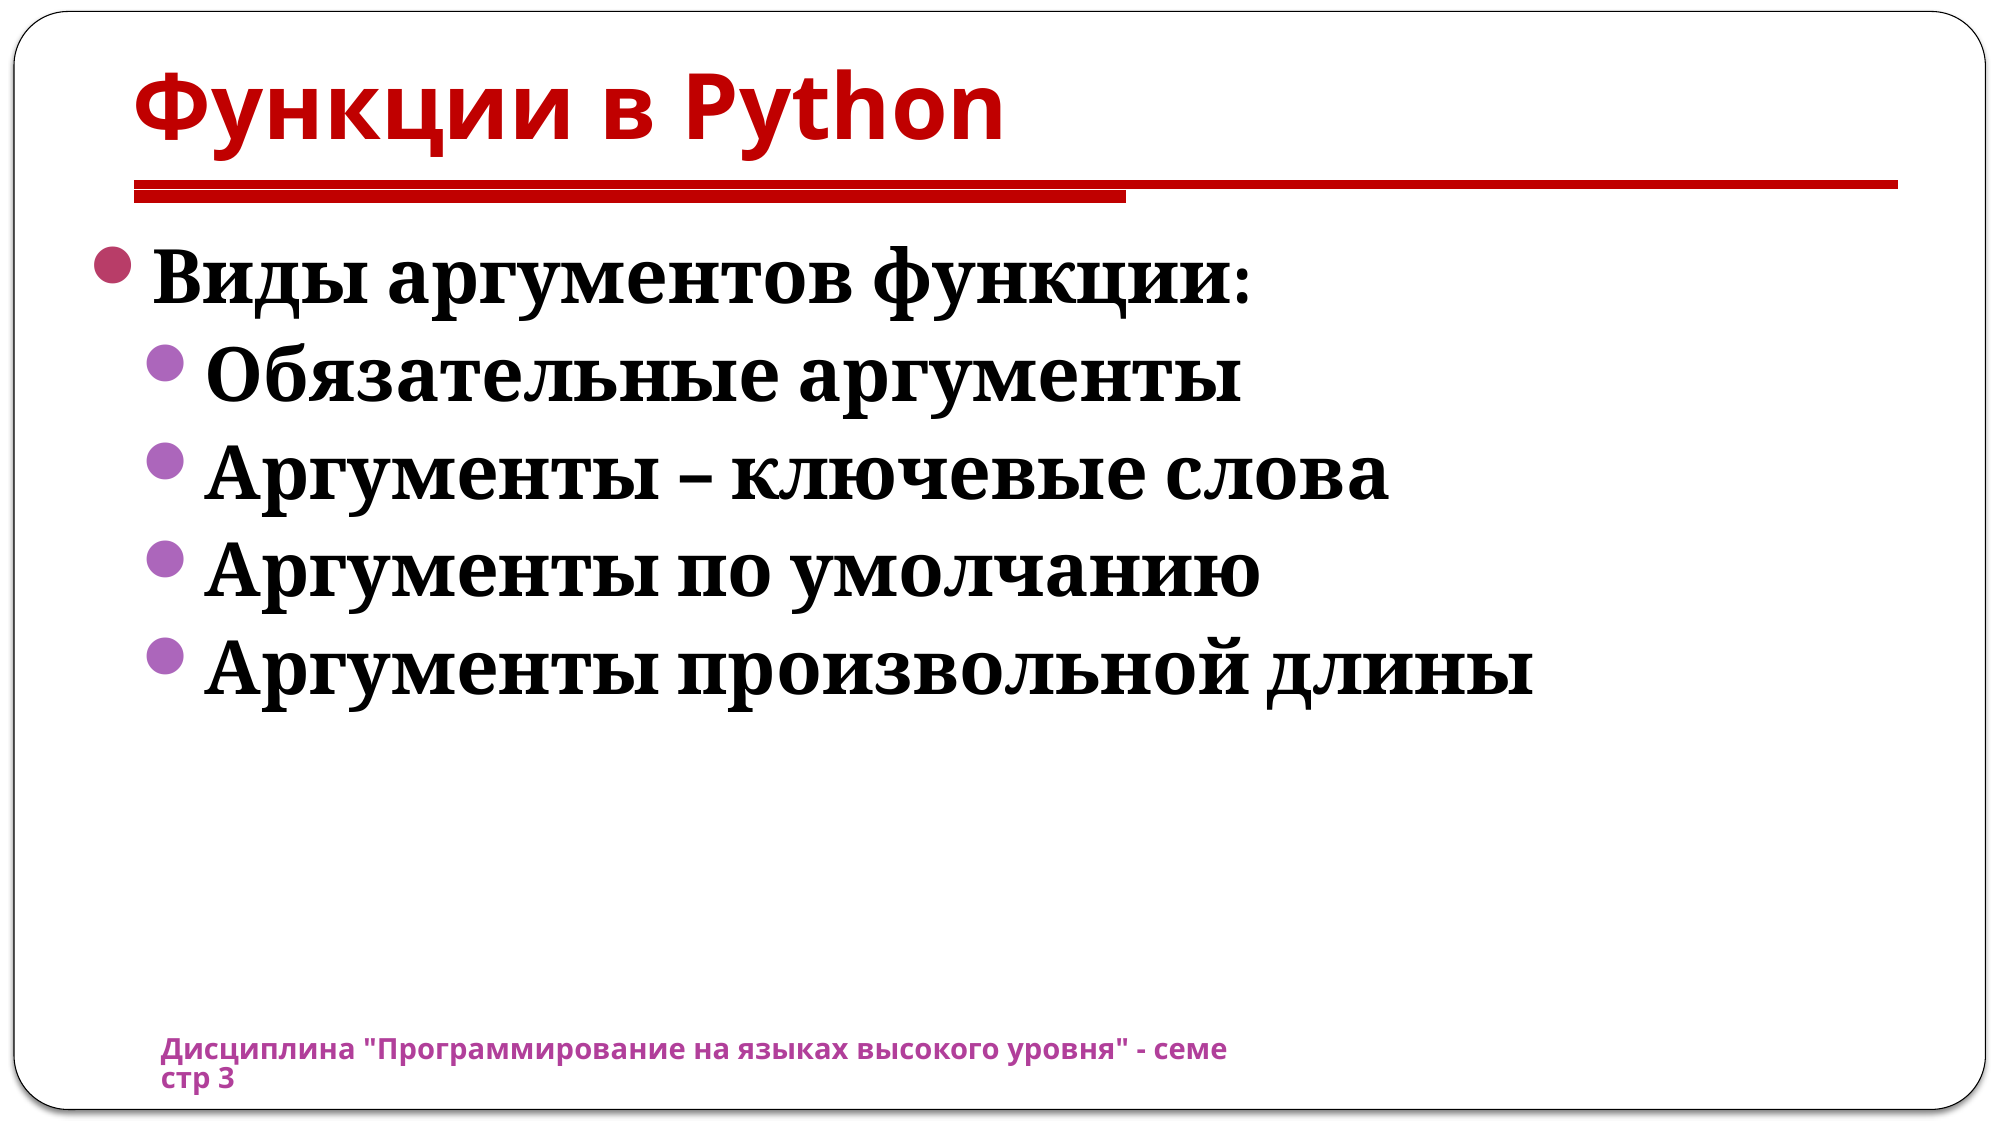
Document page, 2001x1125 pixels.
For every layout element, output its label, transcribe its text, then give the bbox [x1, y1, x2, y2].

footer Дисциплина "Программирование на языках высокого уровня" - семестр 3 [145, 1012, 1257, 1088]
title Функции в Python [117, 21, 1914, 173]
list Виды аргументов функции: Обязательные аргументы Аргументы – ключевые слова Аргументы по умолчанию Аргументы произвольной длины [74, 221, 1932, 887]
